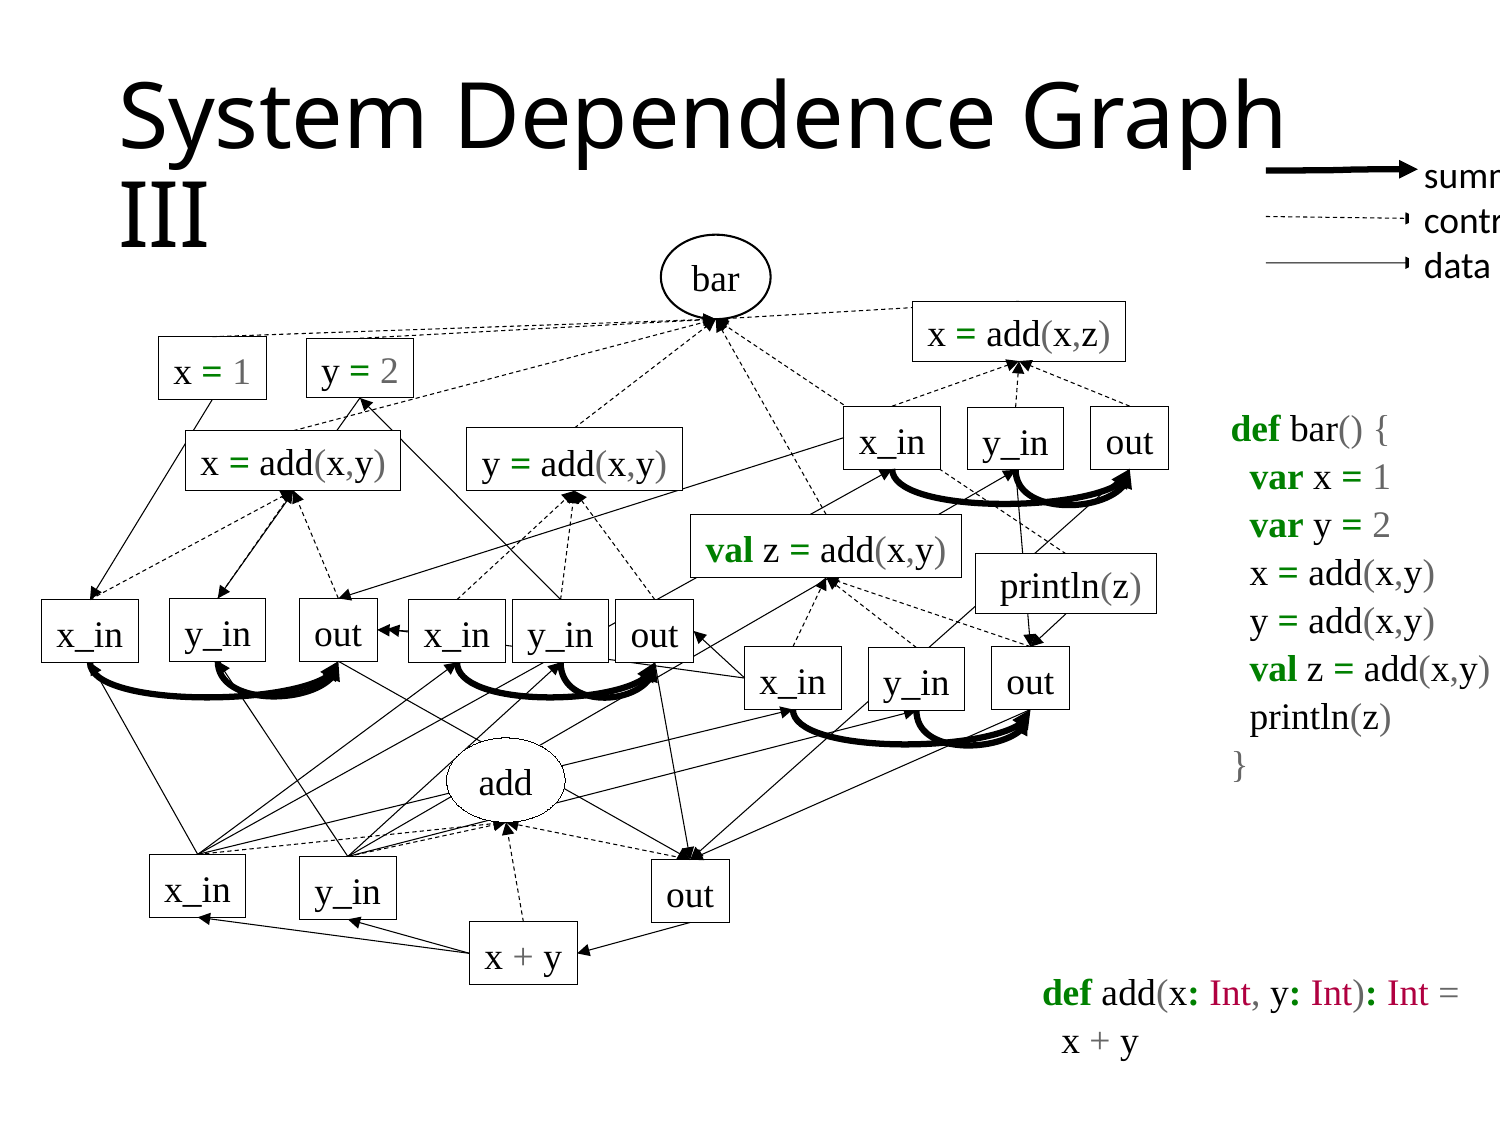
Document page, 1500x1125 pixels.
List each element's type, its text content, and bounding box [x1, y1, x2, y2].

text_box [561, 436, 844, 599]
text_box x = add(x,z) [1020, 301, 1126, 361]
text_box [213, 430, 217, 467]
text_box y_in [299, 857, 397, 915]
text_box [1030, 614, 1067, 647]
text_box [90, 400, 213, 600]
text_box bar [659, 233, 772, 319]
text_box x_in [149, 855, 246, 918]
text_box x = 1 [158, 336, 266, 400]
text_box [574, 319, 715, 428]
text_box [1265, 143, 1500, 295]
text_box y_in [169, 600, 197, 660]
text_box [212, 319, 293, 337]
text_box println(z) [1130, 553, 1157, 614]
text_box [217, 398, 359, 599]
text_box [1015, 468, 1031, 647]
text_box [347, 708, 917, 857]
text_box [505, 860, 524, 922]
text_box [197, 915, 470, 954]
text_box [1019, 361, 1130, 407]
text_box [715, 301, 1020, 320]
text_box def bar() { var x = 1 var y = 2 x = add(x,y) y = add(x,y) val z = add(x,y) println(z) } [1215, 393, 1500, 793]
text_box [1015, 361, 1019, 407]
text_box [690, 467, 1130, 860]
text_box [293, 319, 715, 431]
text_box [968, 656, 976, 768]
text_box out [1090, 406, 1169, 470]
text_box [197, 707, 793, 855]
title System Dependence Graph III [103, 59, 1397, 278]
text_box def add(x: Int, y: Int): Int = x + y [1017, 957, 1485, 1069]
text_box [197, 467, 347, 707]
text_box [1010, 348, 1014, 587]
text_box x_in [41, 599, 139, 663]
text_box out [651, 860, 730, 923]
text_box y = add(x,y) [561, 431, 682, 436]
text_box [347, 468, 1016, 857]
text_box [715, 319, 827, 436]
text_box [827, 319, 1067, 467]
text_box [359, 398, 561, 600]
text_box x + y [469, 921, 578, 985]
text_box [90, 660, 197, 855]
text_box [892, 361, 1010, 407]
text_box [577, 920, 691, 954]
